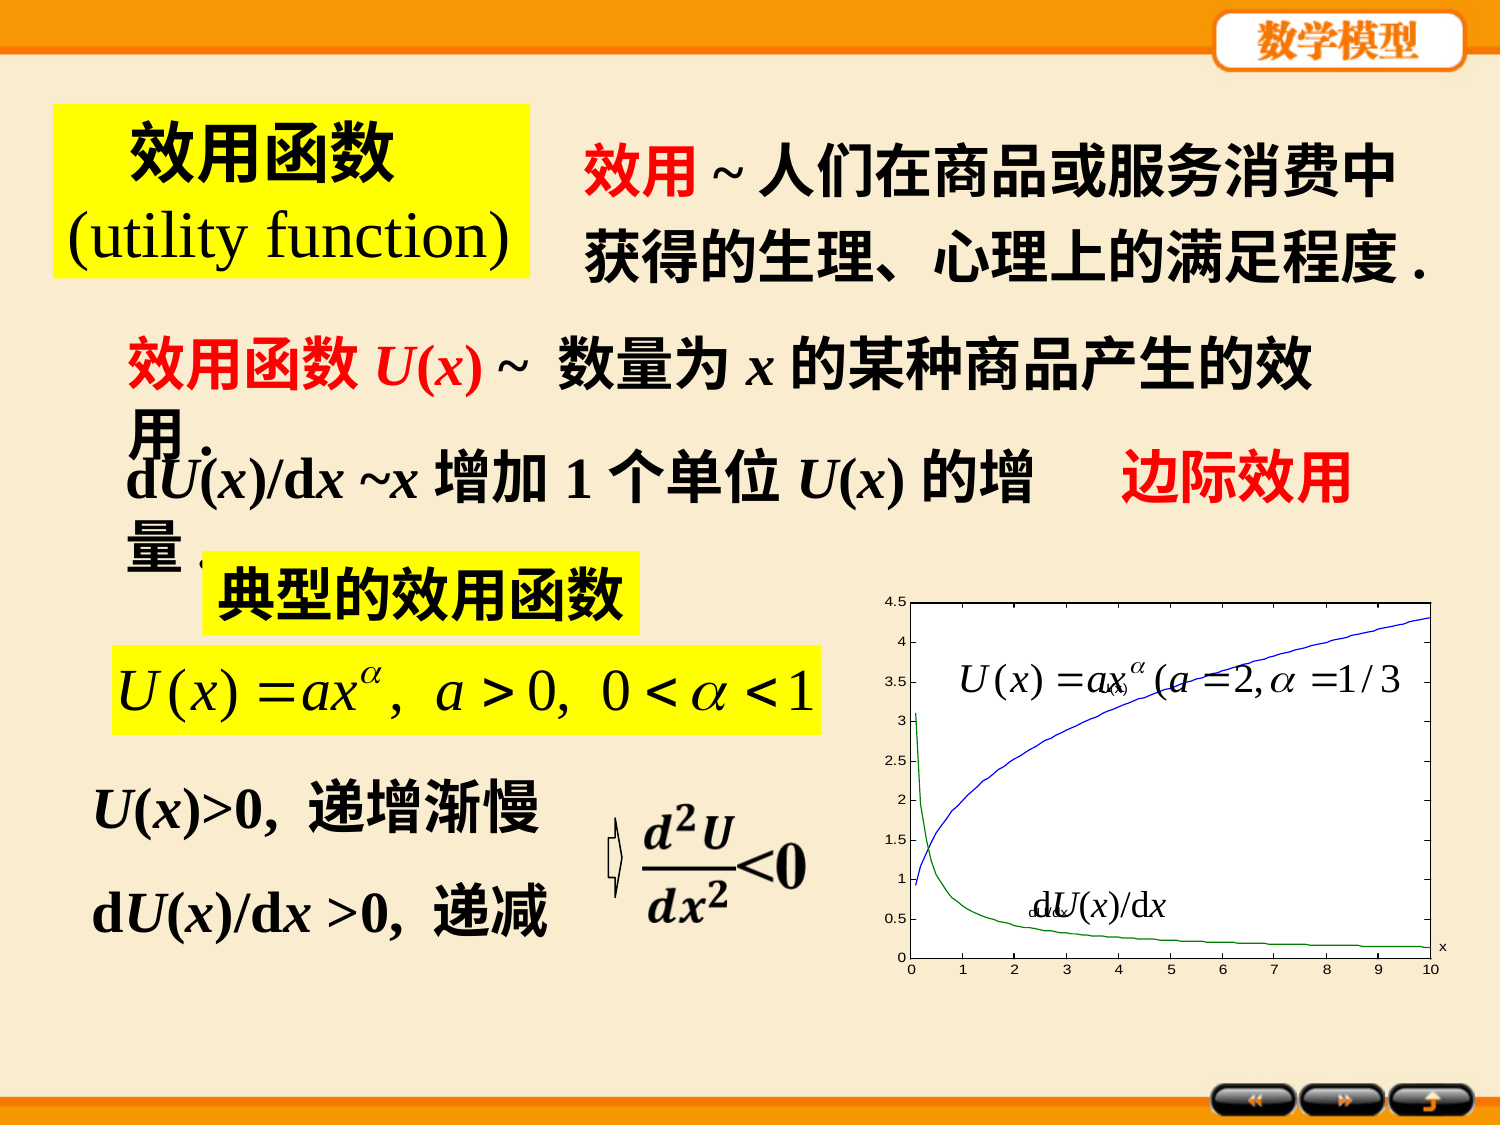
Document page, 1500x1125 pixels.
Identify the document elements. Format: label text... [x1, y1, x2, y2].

text_box 典型的效用函数 [202, 550, 640, 636]
text_box 边际效用 [1106, 432, 1370, 518]
text_box 效用函数U(x) ~ 数量为x的某种商品产生的效用. [112, 320, 1388, 475]
text_box 效用函数 (utility function) [53, 103, 531, 279]
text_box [823, 569, 1495, 1007]
text_box dU(x)/dx ~x增加1个单位U(x)的增量. [110, 432, 1069, 588]
text_box 效用~人们在商品或服务消费中获得的生理、心理上的满足程度. [568, 111, 1443, 298]
picture [0, 1, 1500, 1125]
text_box dU(x)/dx >0, 递减 [76, 866, 583, 952]
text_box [608, 786, 824, 931]
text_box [111, 645, 818, 736]
text_box U(x)>0, 递增渐慢 [76, 763, 583, 848]
